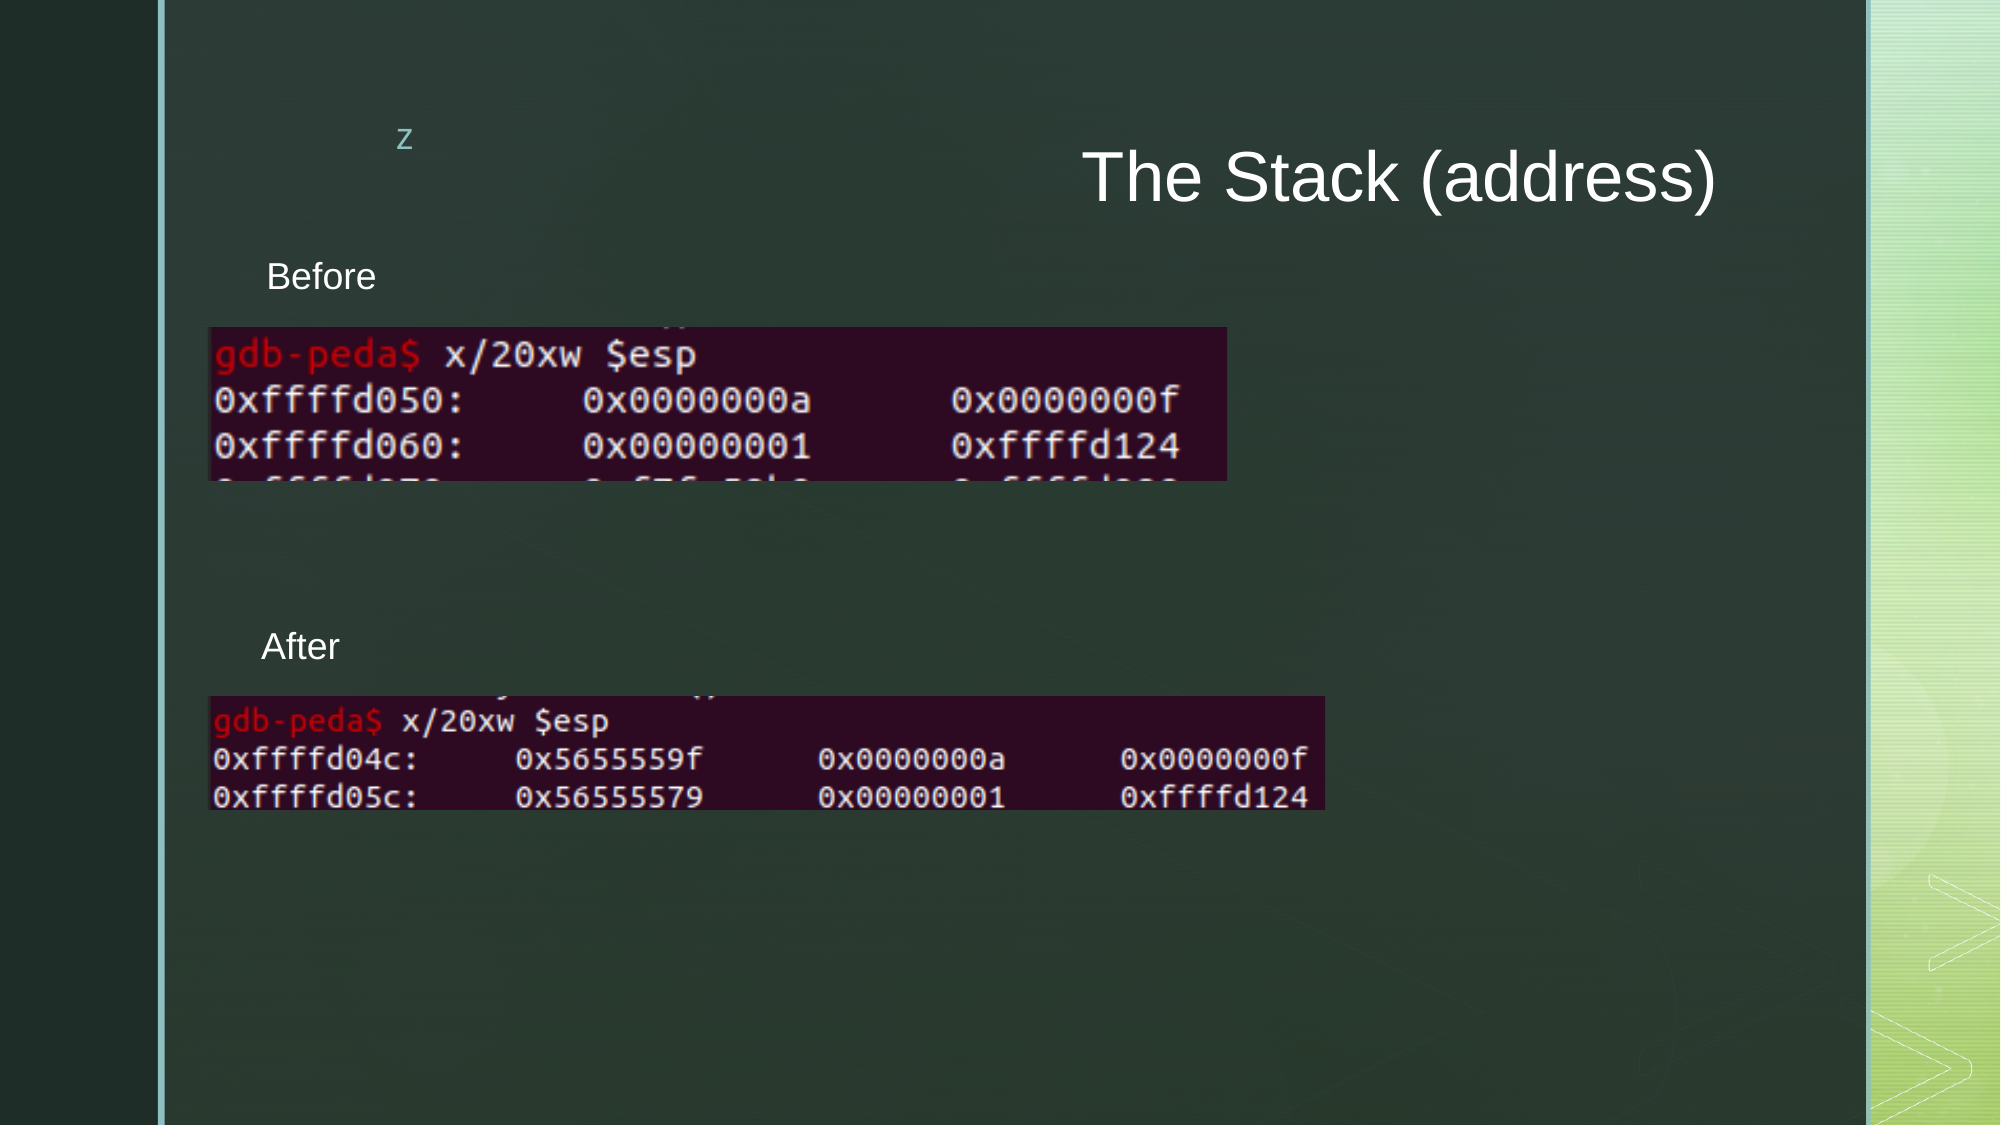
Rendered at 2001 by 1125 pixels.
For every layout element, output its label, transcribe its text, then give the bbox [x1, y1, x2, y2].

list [207, 326, 1228, 481]
picture [207, 696, 1326, 810]
picture [1871, 0, 2001, 1125]
text_box After [246, 614, 761, 674]
text_box Before [251, 244, 767, 305]
title The Stack (address) [428, 132, 1734, 310]
